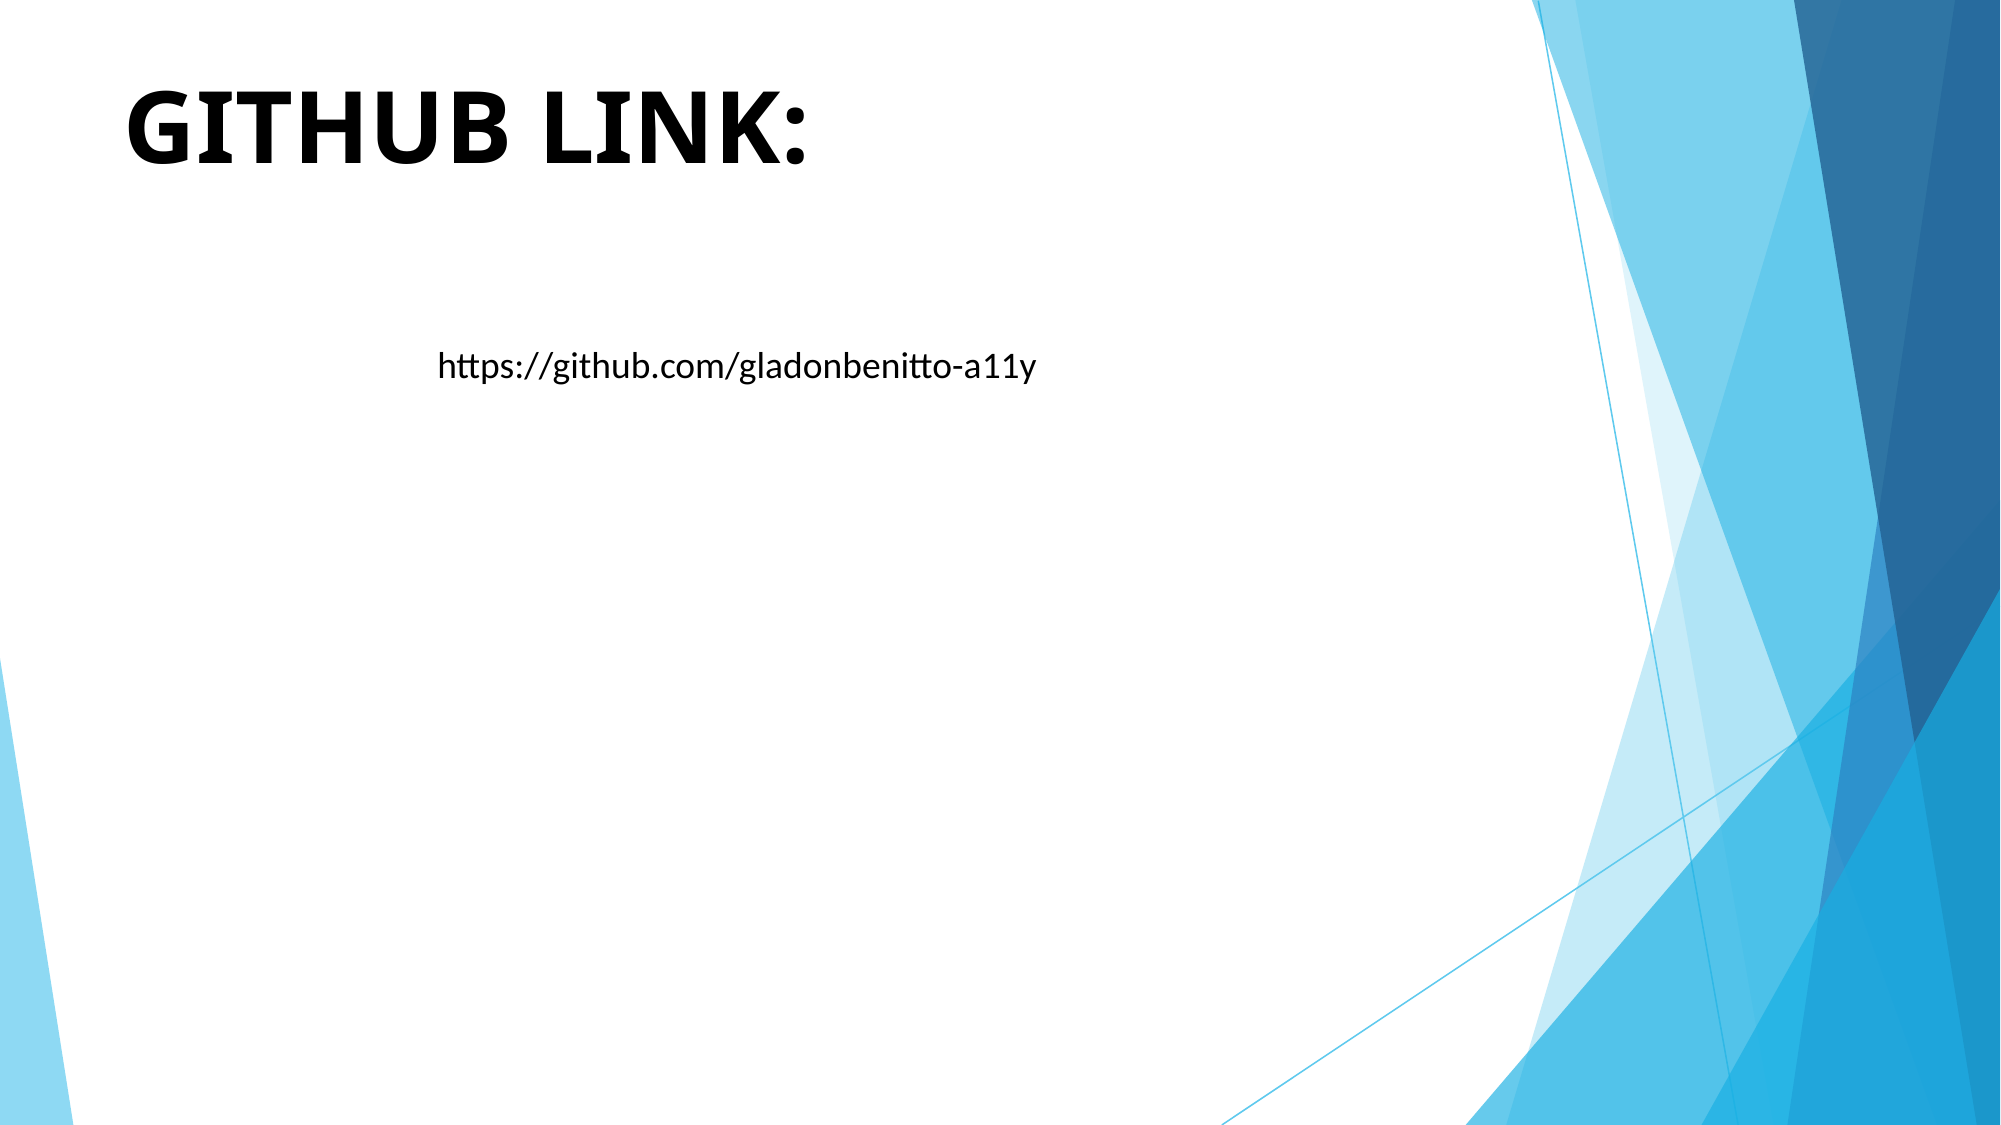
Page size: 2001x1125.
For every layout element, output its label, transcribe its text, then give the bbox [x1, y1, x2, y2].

list https://github.com/gladonbenitto-a11y [437, 341, 2000, 489]
title GITHUB LINK: [123, 63, 1877, 188]
